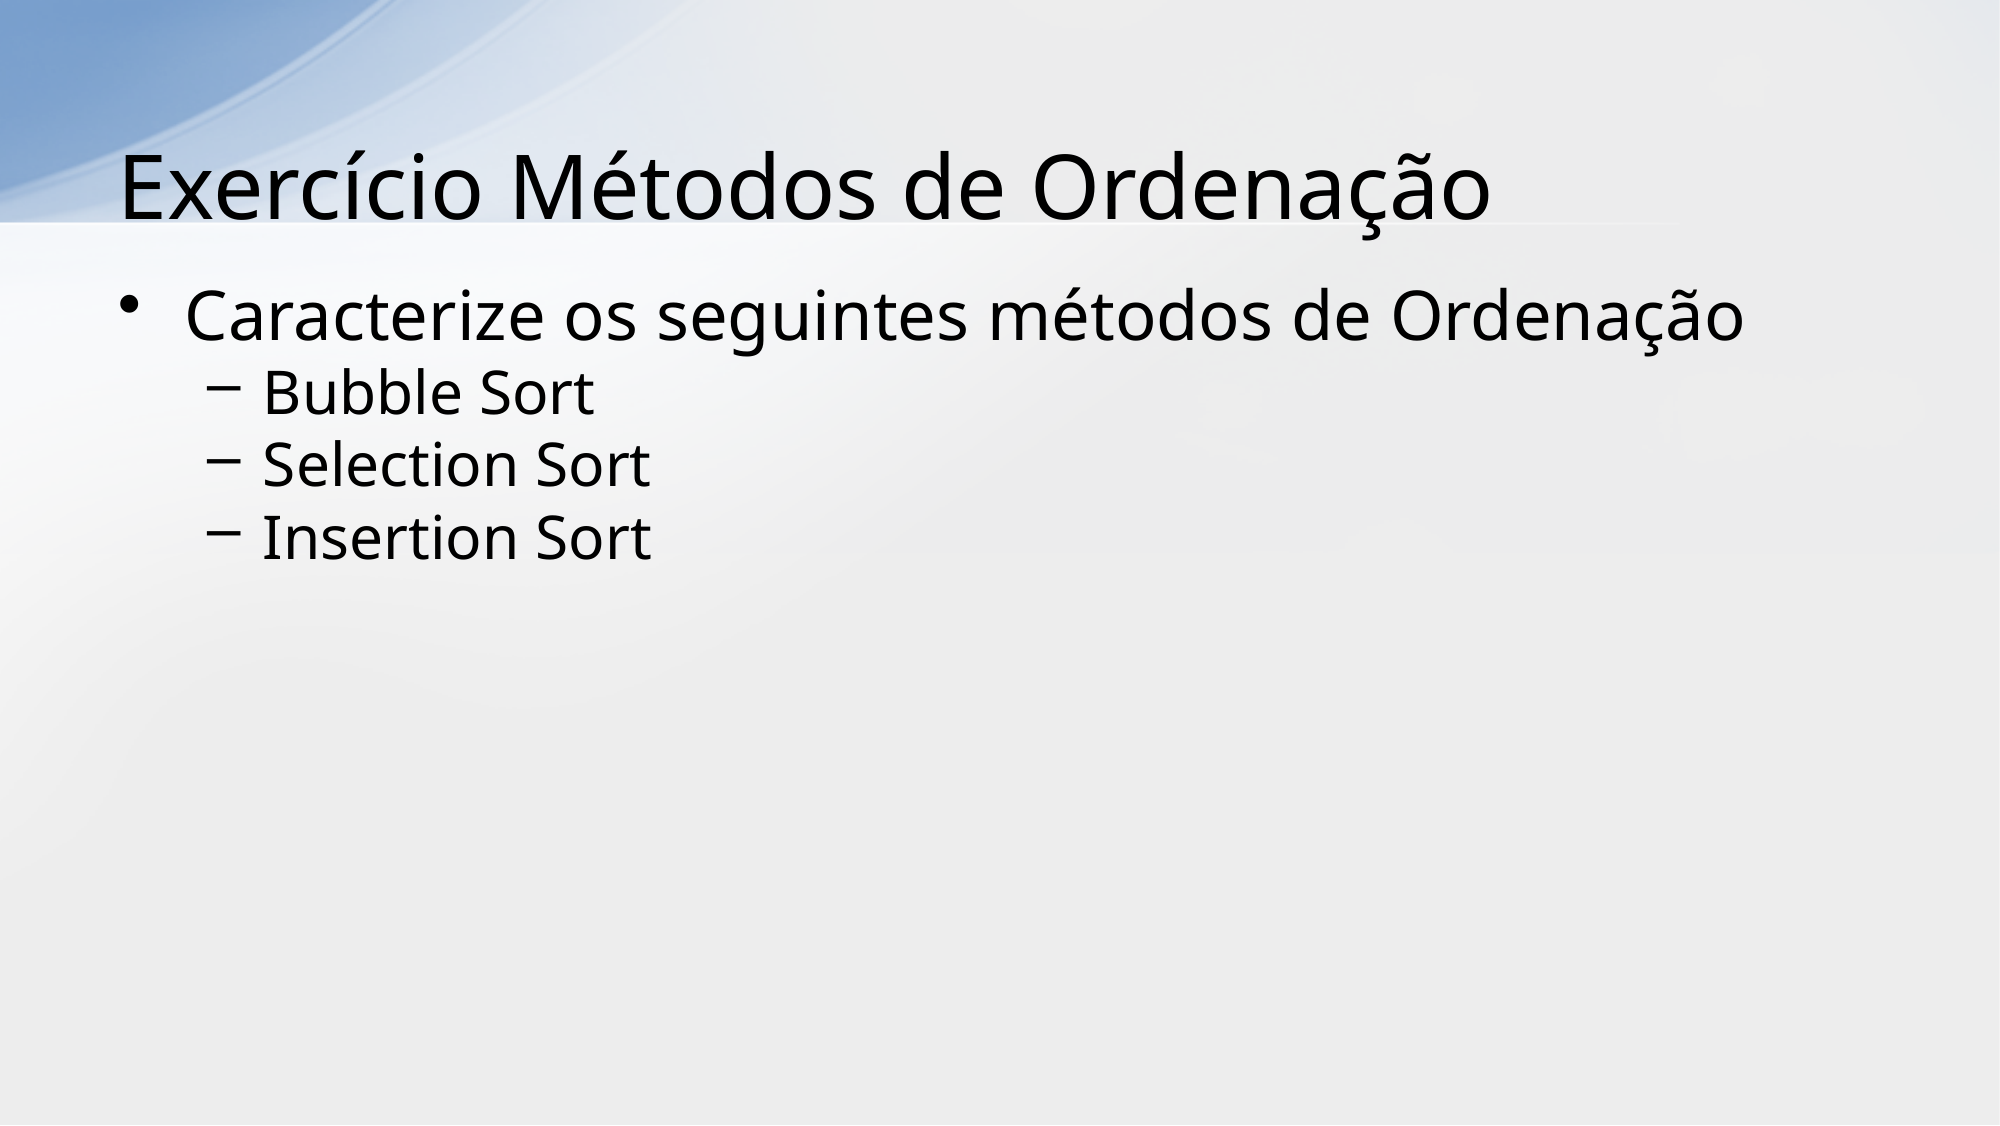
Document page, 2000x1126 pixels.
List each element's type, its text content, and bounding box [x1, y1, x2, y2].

title Exercício Métodos de Ordenação [99, 58, 1900, 247]
picture [0, 0, 2000, 1126]
list Caracterize os seguintes métodos de Ordenação Bubble Sort Selection Sort Insertion Sort [99, 262, 1900, 1006]
